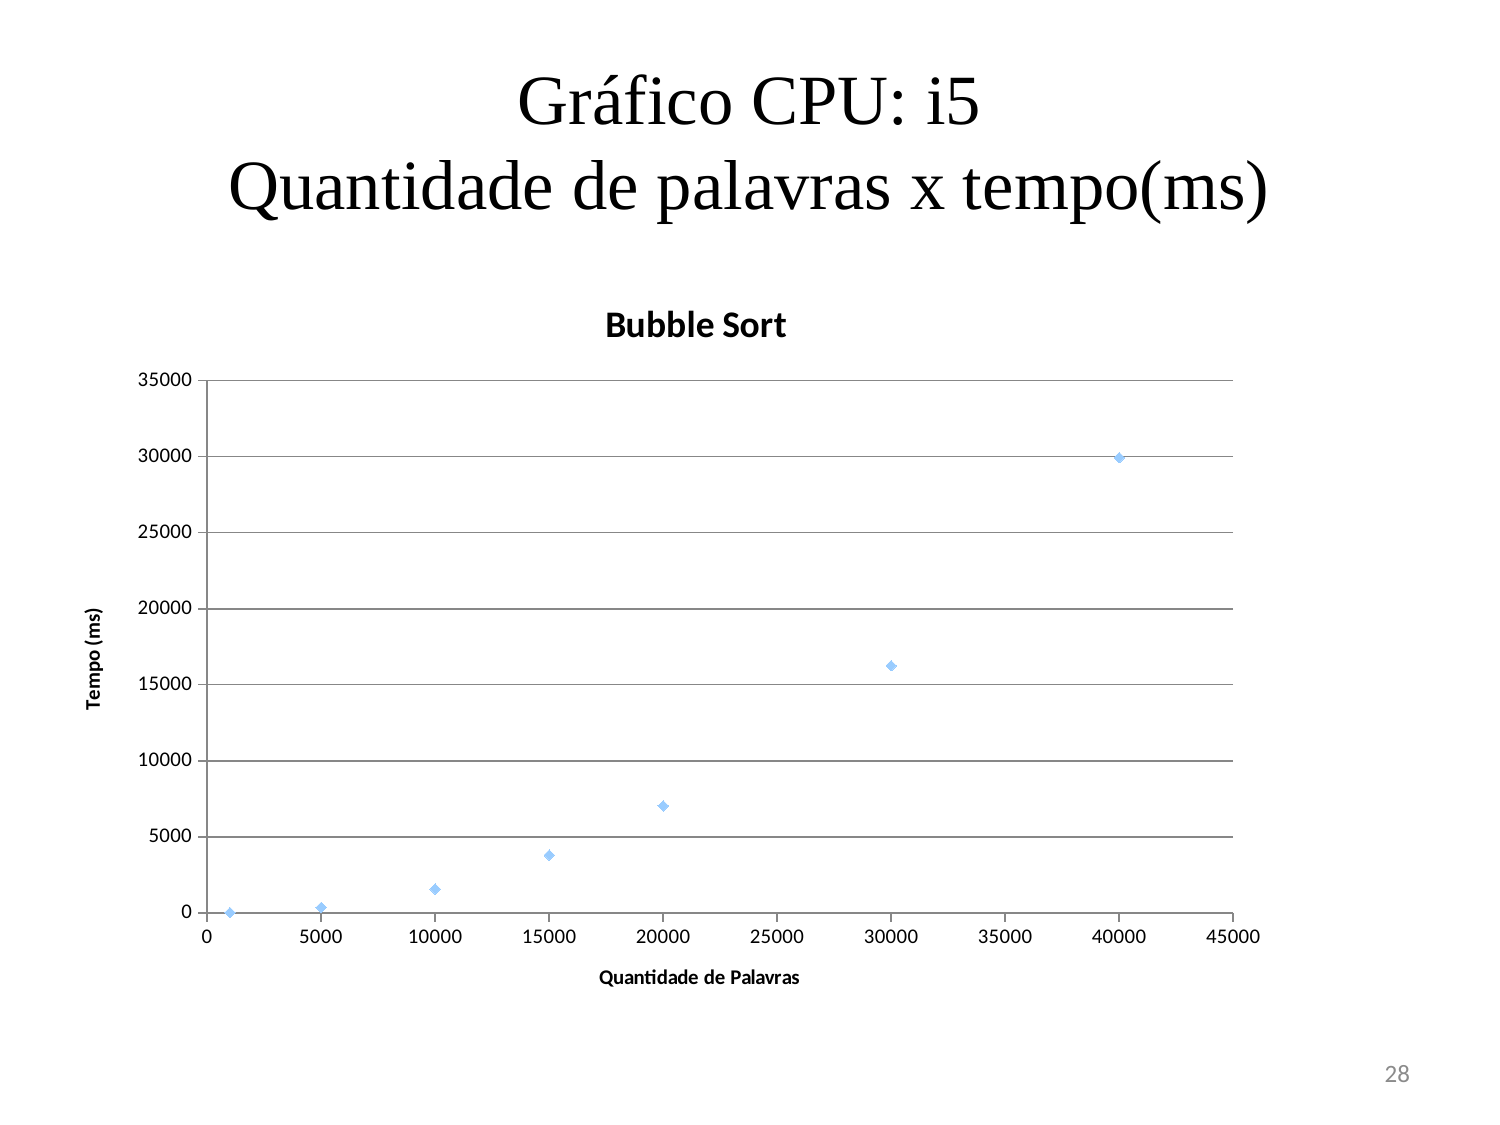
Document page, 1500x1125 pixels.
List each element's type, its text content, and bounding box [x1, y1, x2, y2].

chart [74, 262, 1426, 1006]
slide_number 28 [1074, 1042, 1425, 1103]
title Gráfico CPU: i5 Quantidade de palavras x tempo(ms) [75, 45, 1425, 233]
